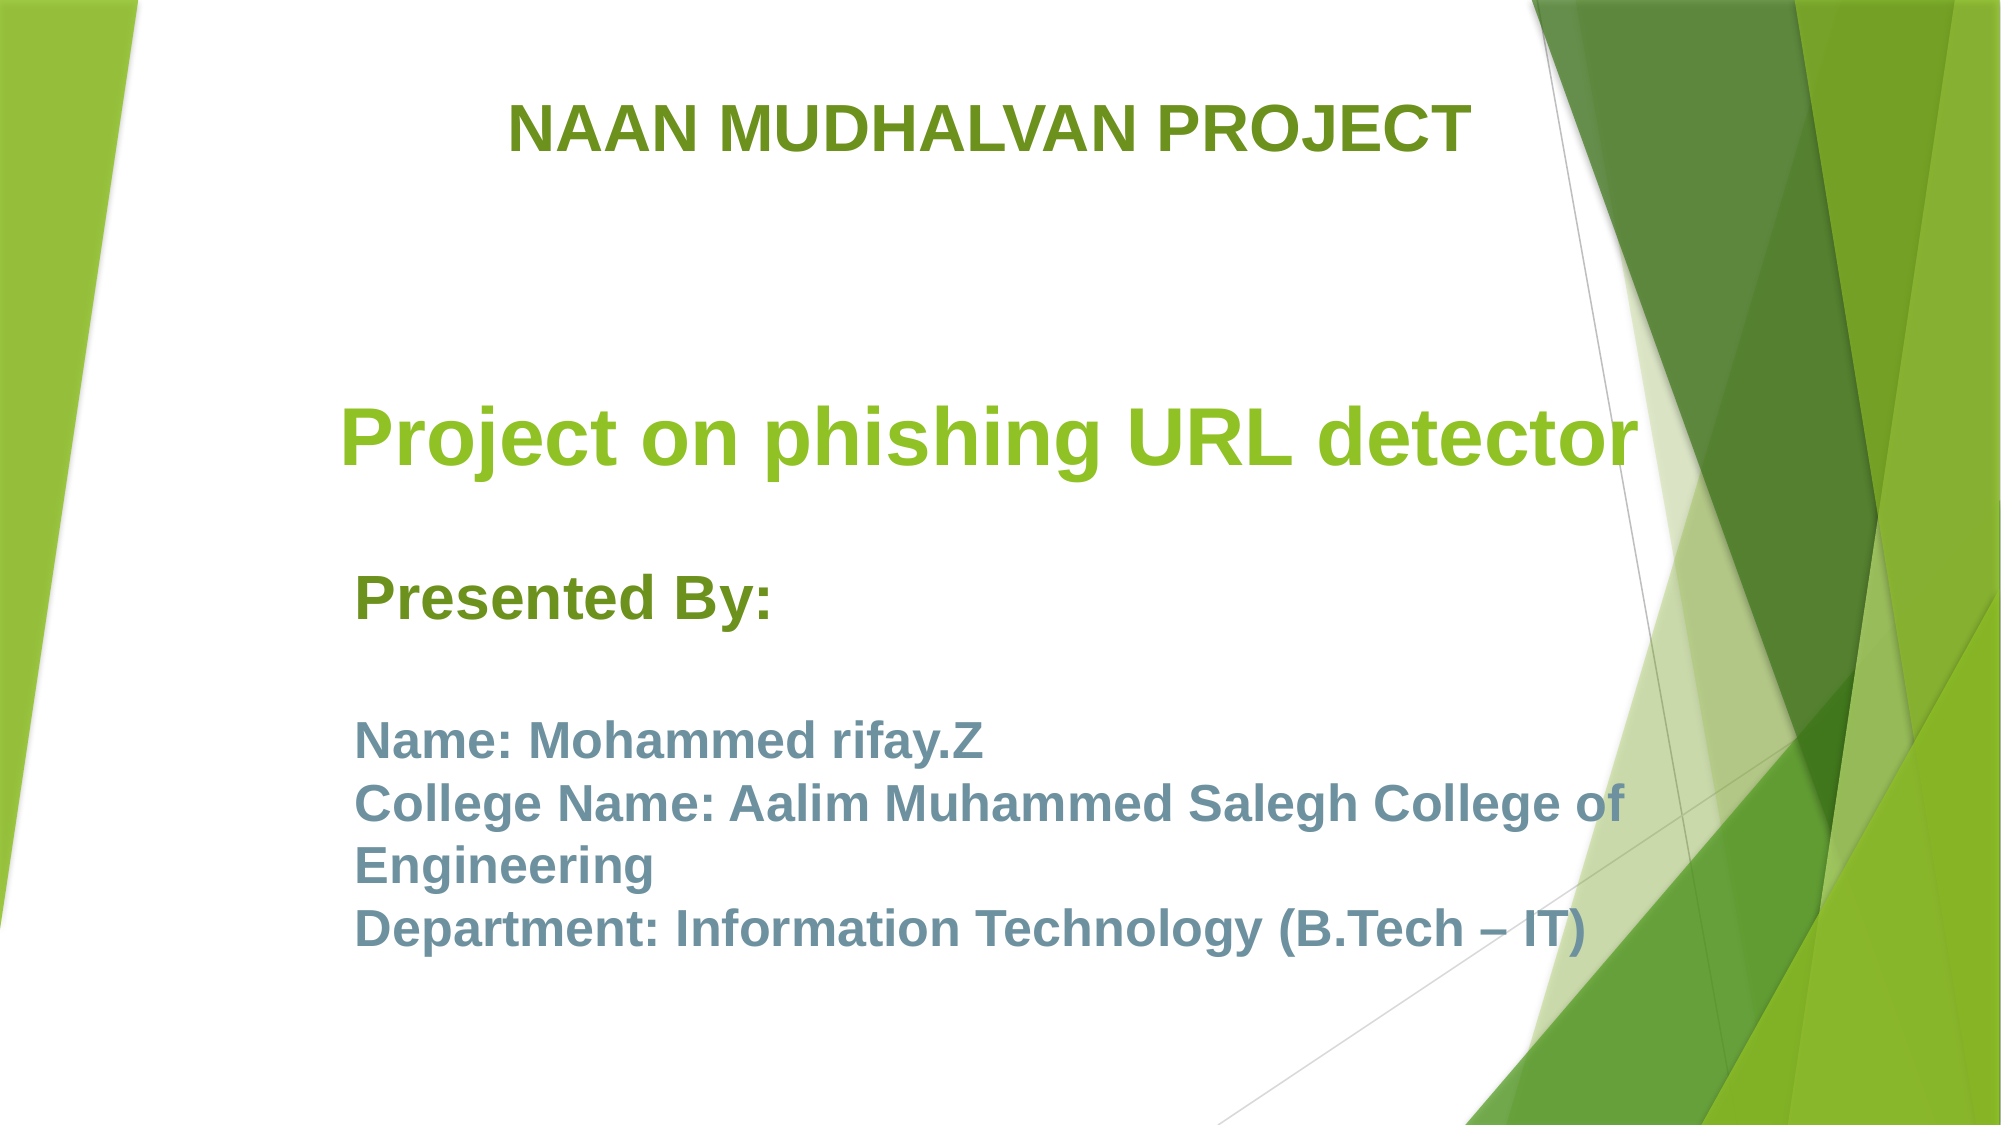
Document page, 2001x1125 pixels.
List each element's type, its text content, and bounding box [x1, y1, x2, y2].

text_box Presented By: Name: Mohammed rifay.Z College Name: Aalim Muhammed Salegh College of Engineering Department: Information Technology (B.Tech – IT) [339, 549, 1660, 965]
title Project on phishing URL detector [239, 328, 1740, 490]
text_box NAAN MUDHALVAN PROJECT [0, 77, 2000, 173]
